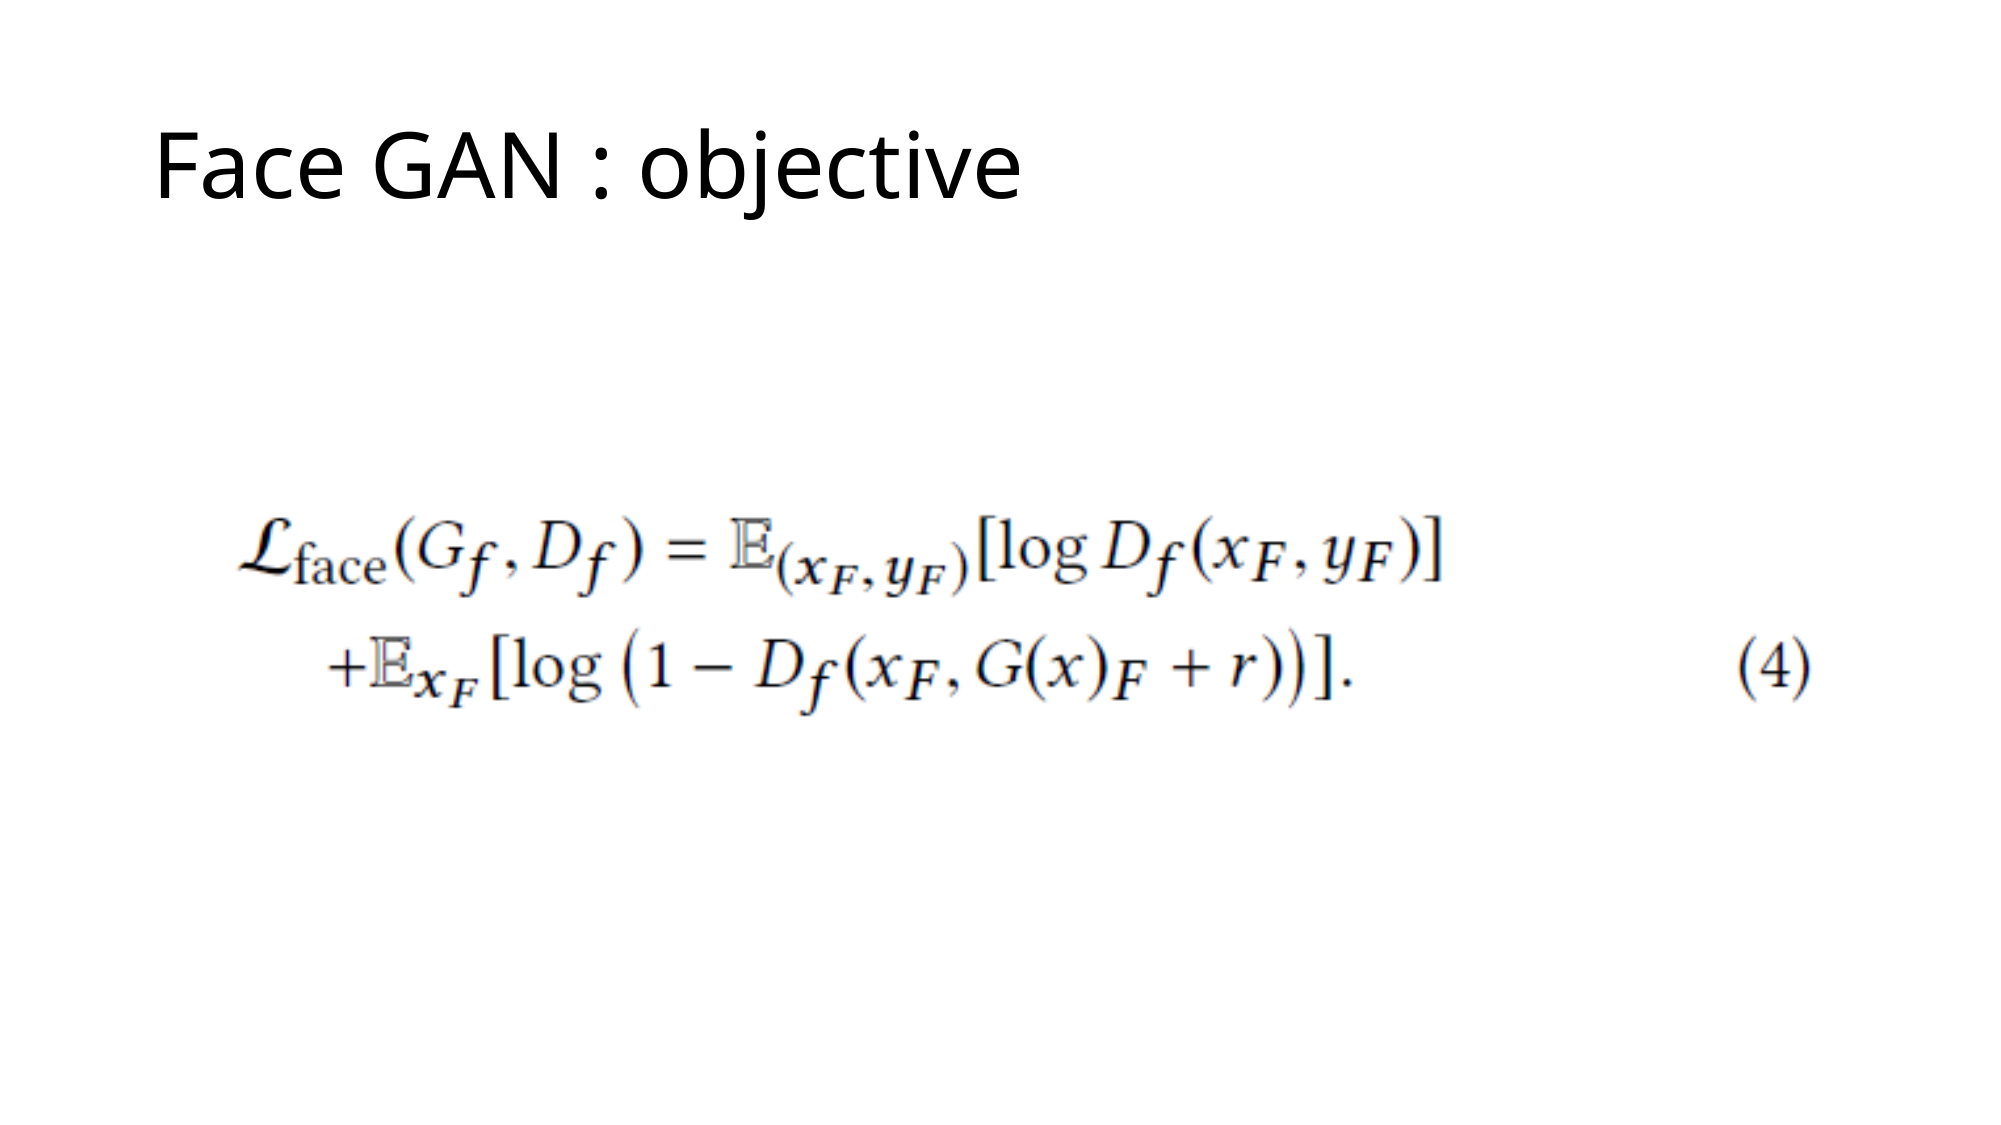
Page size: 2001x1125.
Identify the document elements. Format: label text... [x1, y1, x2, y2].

title Face GAN : objective [137, 59, 1863, 278]
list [137, 461, 1862, 756]
